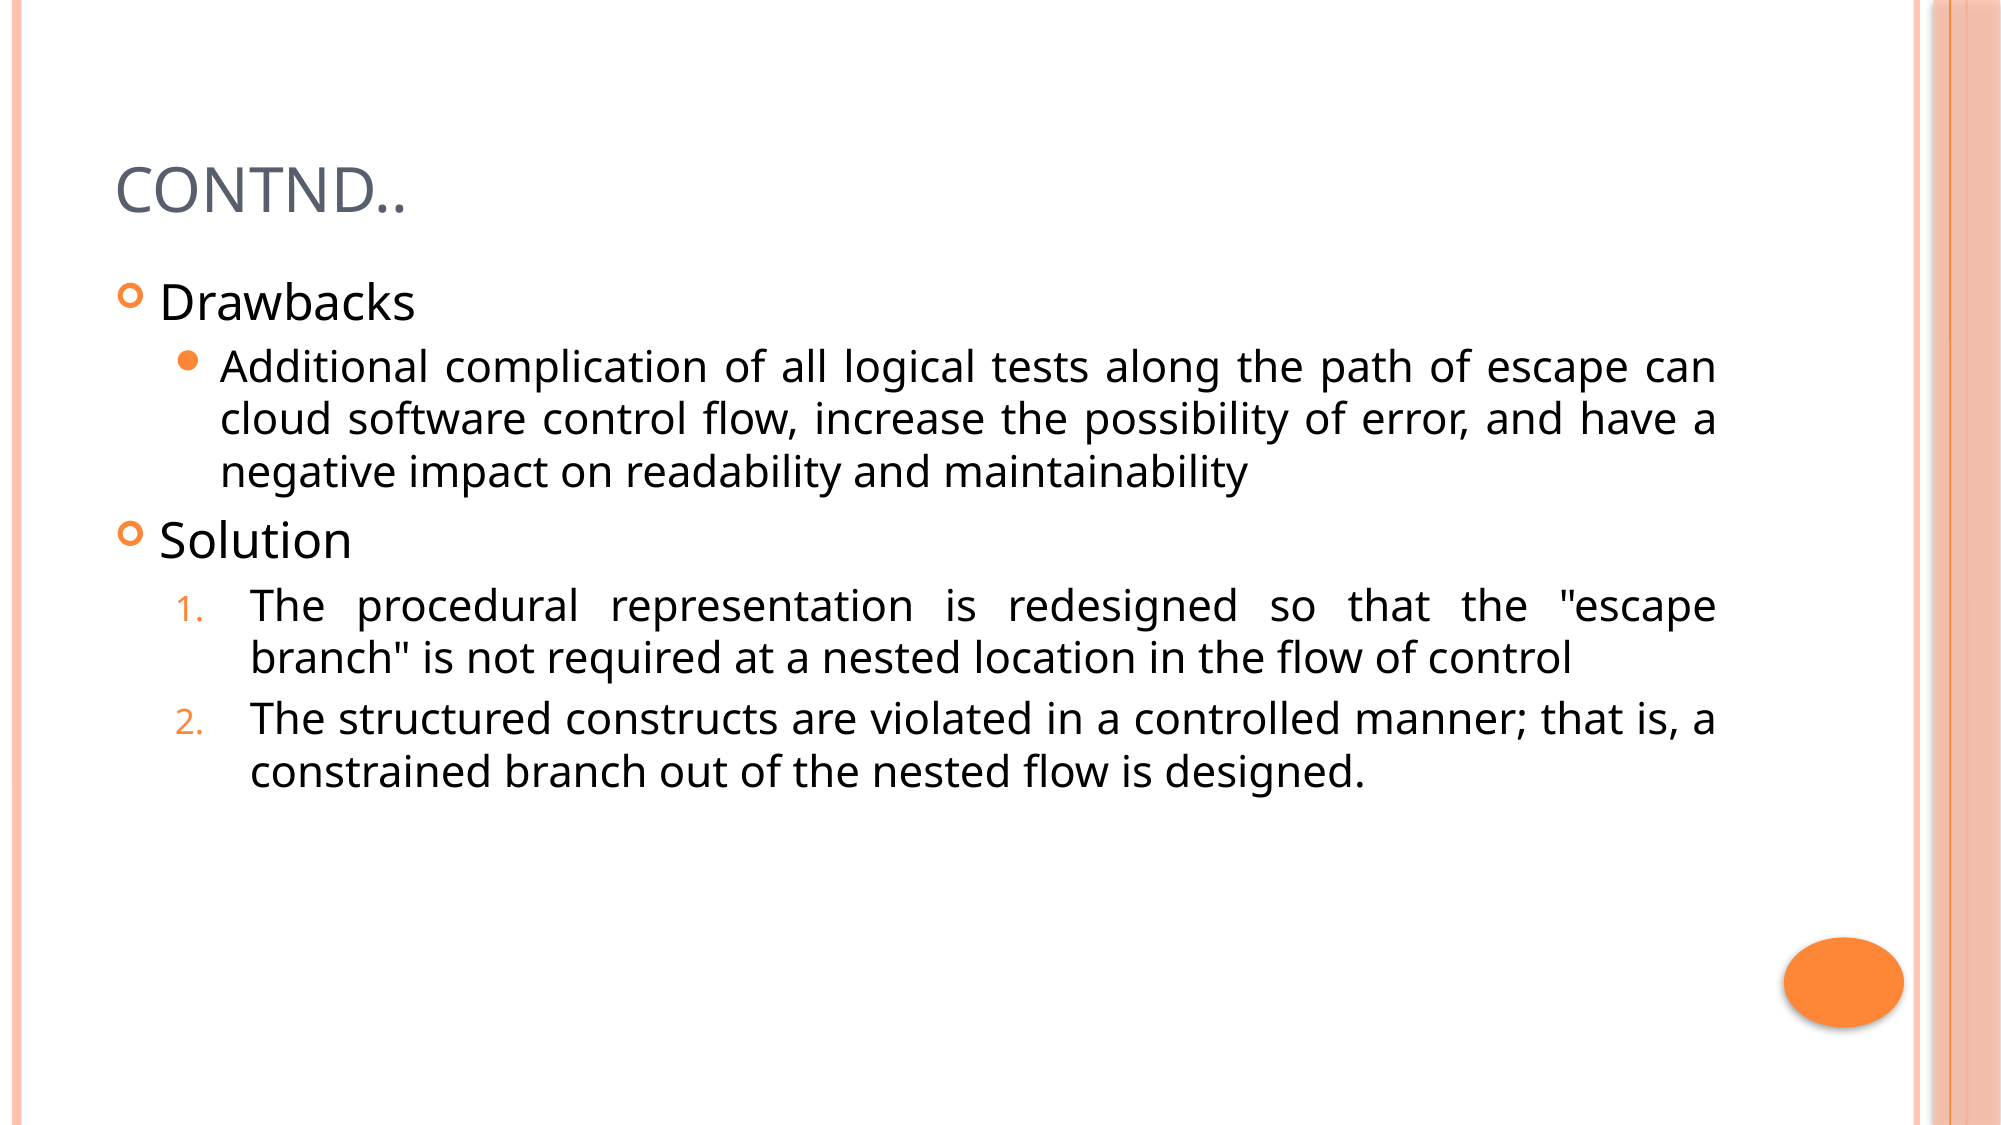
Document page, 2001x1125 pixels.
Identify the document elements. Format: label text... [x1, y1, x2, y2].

list Drawbacks Additional complication of all logical tests along the path of escape can cloud software control flow, increase the possibility of error, and have a negative impact on readability and maintainability Solution The procedural representation is redesigned so that the "escape branch" is not required at a nested location in the flow of control The structured constructs are violated in a controlled manner; that is, a constrained branch out of the nested flow is designed. [99, 262, 1734, 1062]
title Contnd.. [99, 45, 1734, 233]
